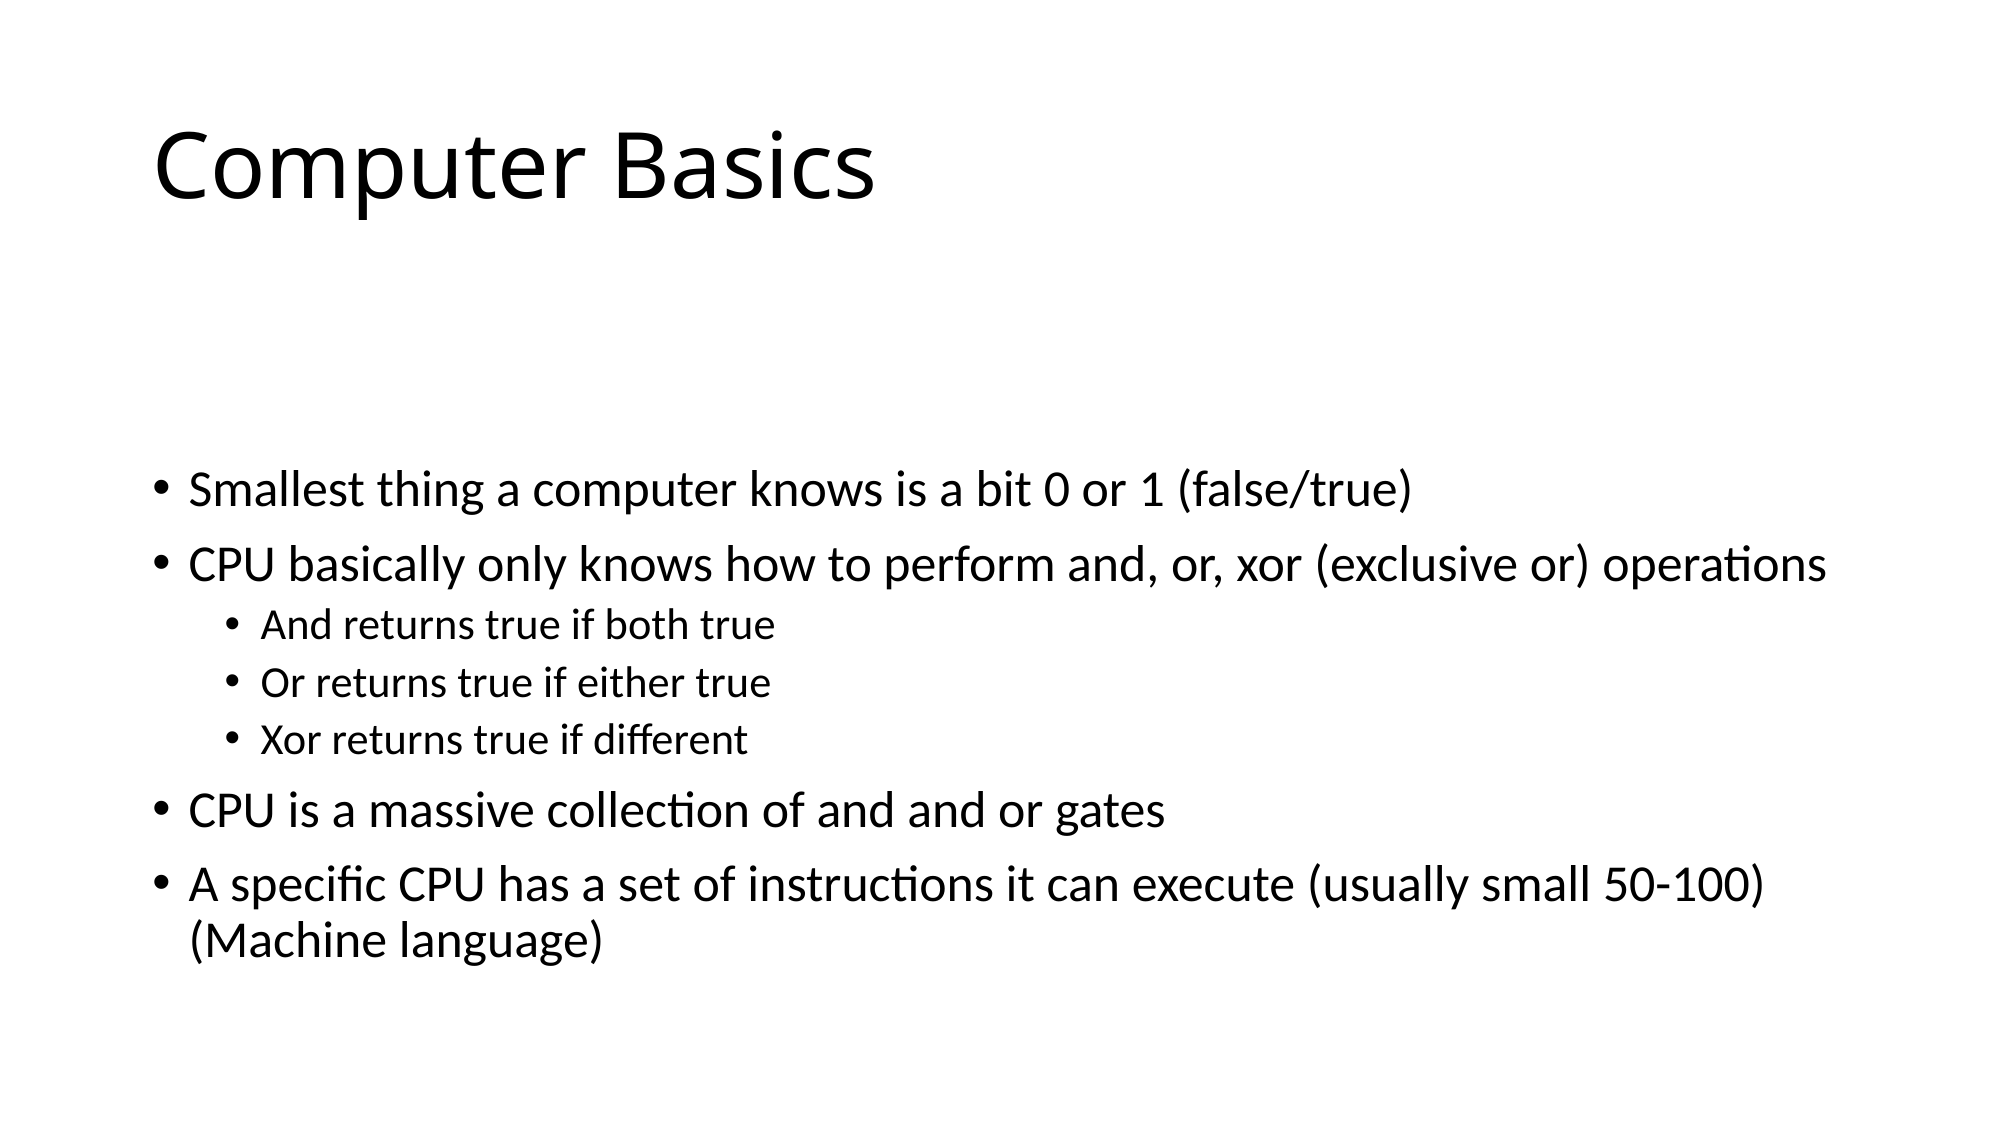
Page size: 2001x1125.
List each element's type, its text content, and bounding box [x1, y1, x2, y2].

title Computer Basics [137, 59, 1863, 278]
list Smallest thing a computer knows is a bit 0 or 1 (false/true) CPU basically only knows how to perform and, or, xor (exclusive or) operations And returns true if both true Or returns true if either true Xor returns true if different CPU is a massive collection of and and or gates A specific CPU has a set of instructions it can execute (usually small 50-100) (Machine language) [137, 299, 1863, 1014]
